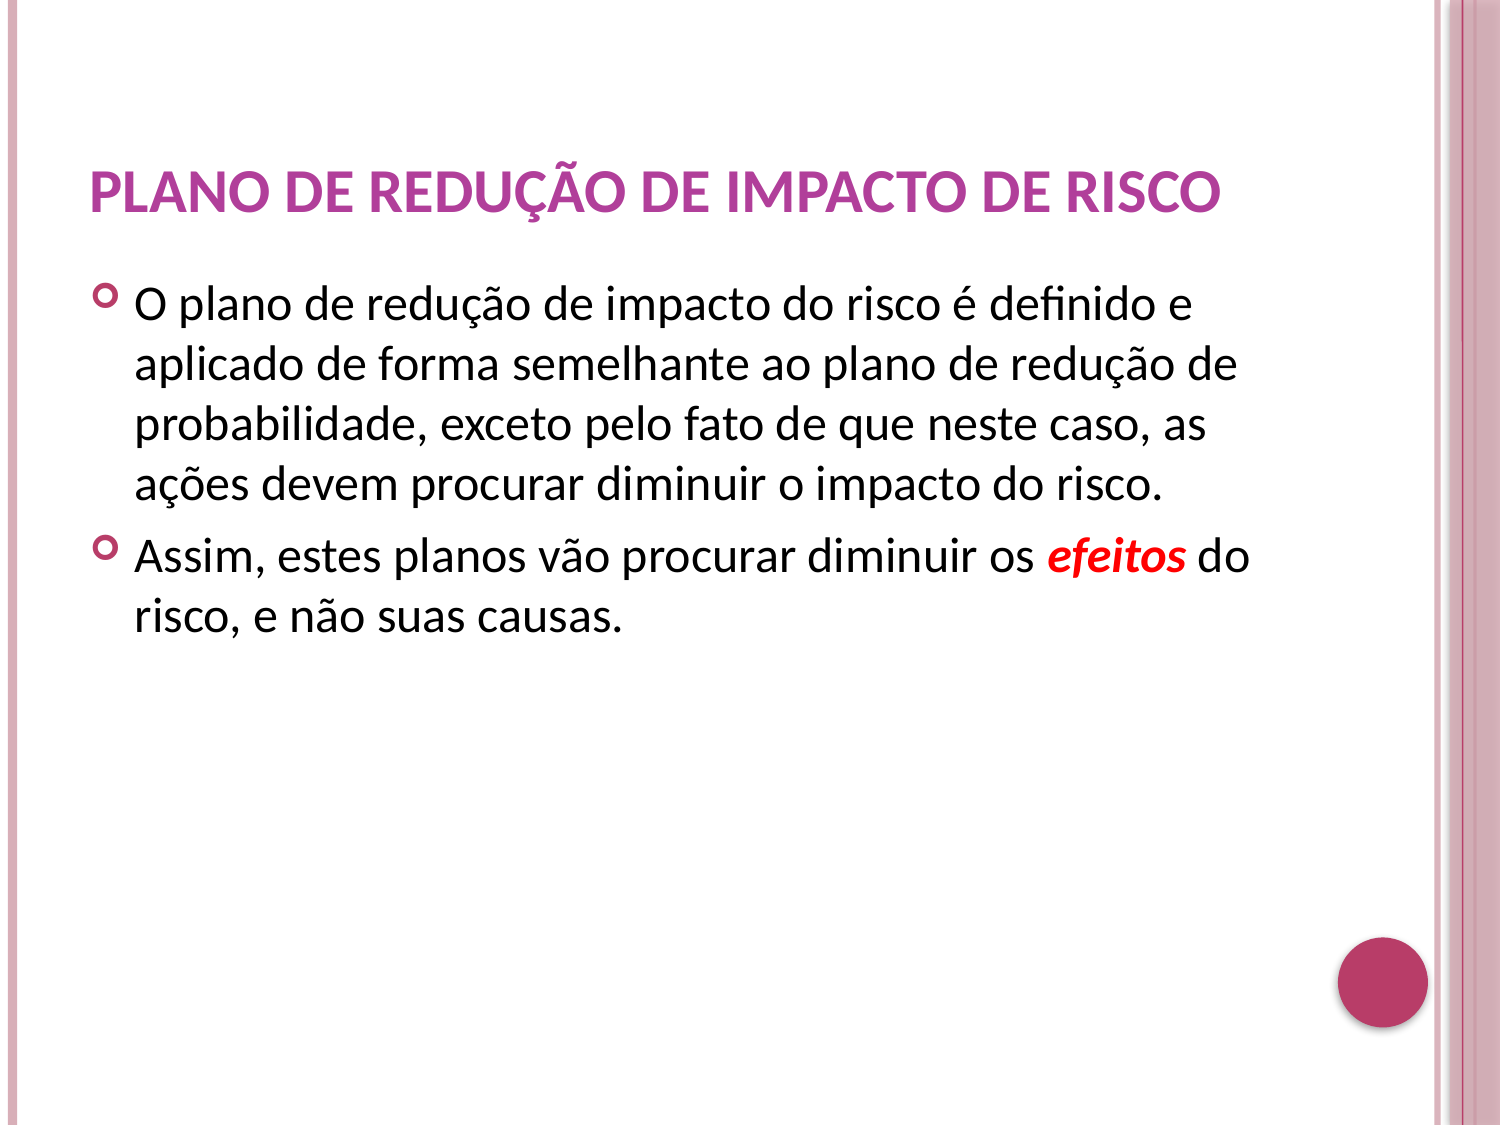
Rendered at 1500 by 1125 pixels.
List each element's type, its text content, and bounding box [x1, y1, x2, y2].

title Plano de Redução de Impacto de Risco [75, 45, 1300, 233]
list O plano de redução de impacto do risco é definido e aplicado de forma semelhante ao plano de redução de probabilidade, exceto pelo fato de que neste caso, as ações devem procurar diminuir o impacto do risco. Assim, estes planos vão procurar diminuir os efeitos do risco, e não suas causas. [75, 262, 1300, 1062]
